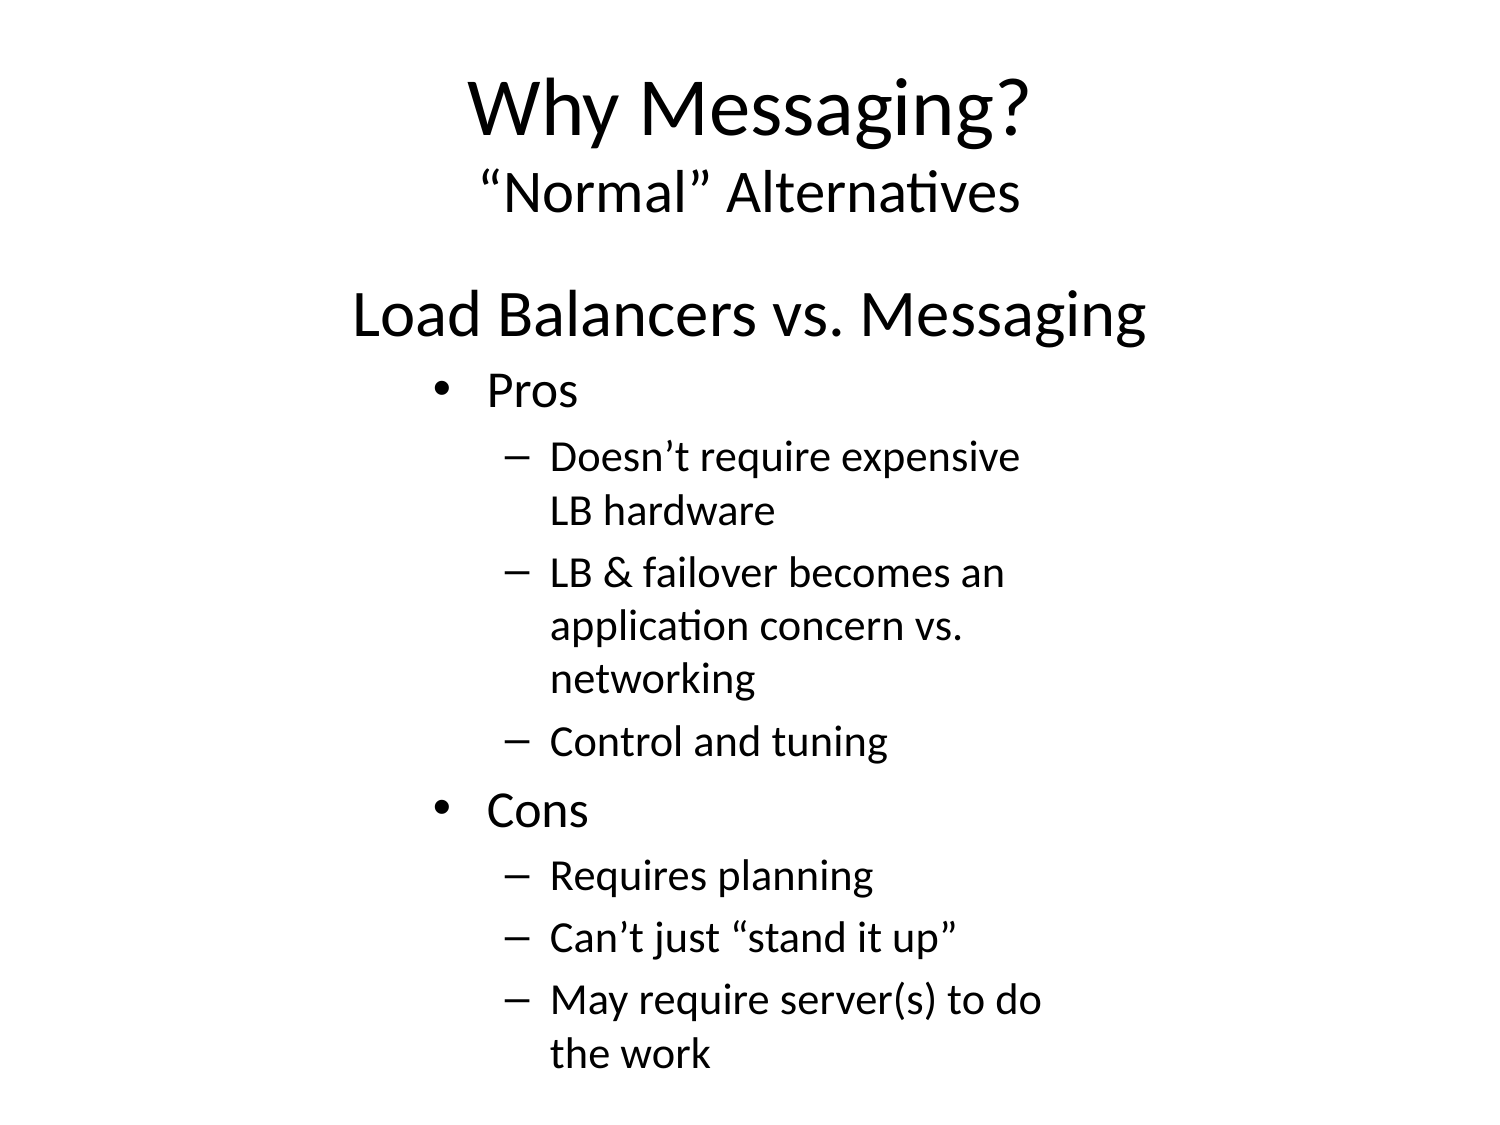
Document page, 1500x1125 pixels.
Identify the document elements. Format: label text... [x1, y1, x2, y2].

title Why Messaging? “Normal” Alternatives [75, 45, 1425, 233]
list Pros Doesn’t require expensive LB hardware LB & failover becomes an application concern vs. networking Control and tuning Cons Requires planning Can’t just “stand it up” May require server(s) to do the work [417, 348, 1081, 1092]
list Load Balancers vs. Messaging [335, 262, 1165, 372]
